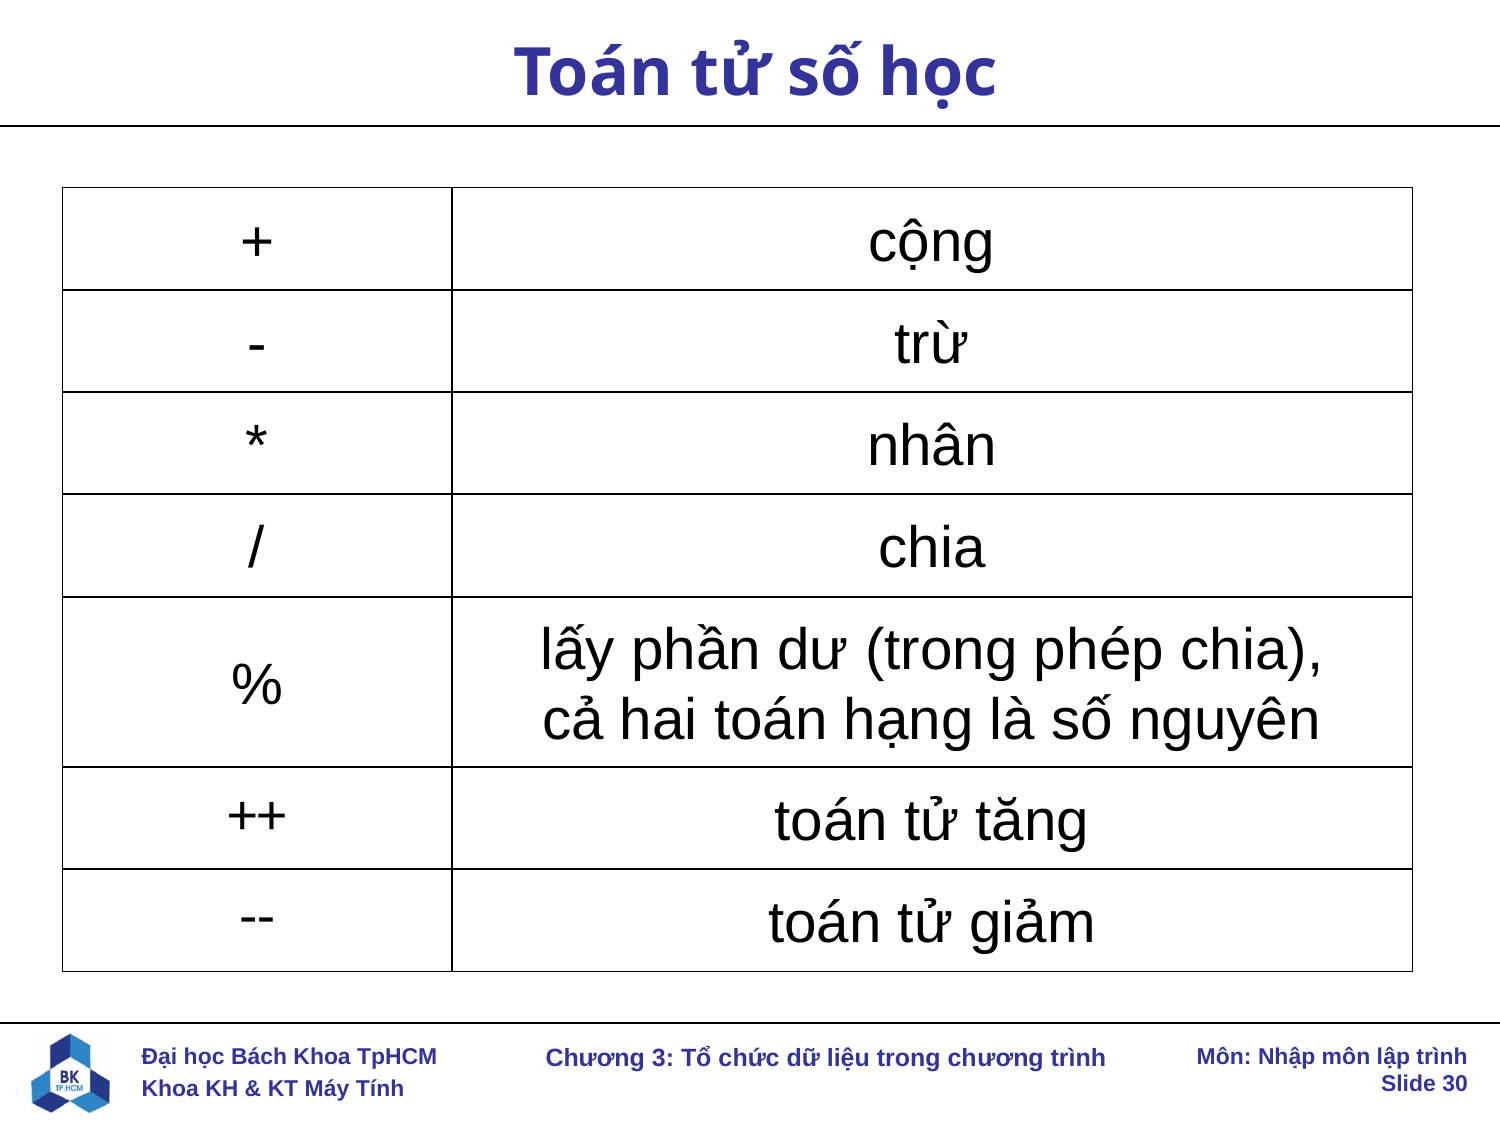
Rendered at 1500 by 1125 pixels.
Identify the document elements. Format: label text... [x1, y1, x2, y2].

table_cell toán tử giảm [453, 870, 1412, 971]
table_cell lấy phần dư (trong phép chia), cả hai toán hạng là số nguyên [453, 598, 1412, 766]
table_header cộng [453, 188, 1412, 289]
table_cell -- [63, 870, 451, 971]
table_cell ++ [63, 768, 451, 868]
table_cell trừ [453, 291, 1412, 391]
picture [31, 1033, 110, 1113]
table_cell - [63, 291, 451, 391]
title Toán tử số học [50, 12, 1463, 125]
table_cell nhân [453, 393, 1412, 493]
table_cell % [63, 598, 451, 766]
table_header + [63, 188, 451, 289]
table_cell * [63, 393, 451, 493]
table_cell chia [453, 495, 1412, 596]
table_cell / [63, 495, 451, 596]
table_cell toán tử tăng [453, 768, 1412, 868]
